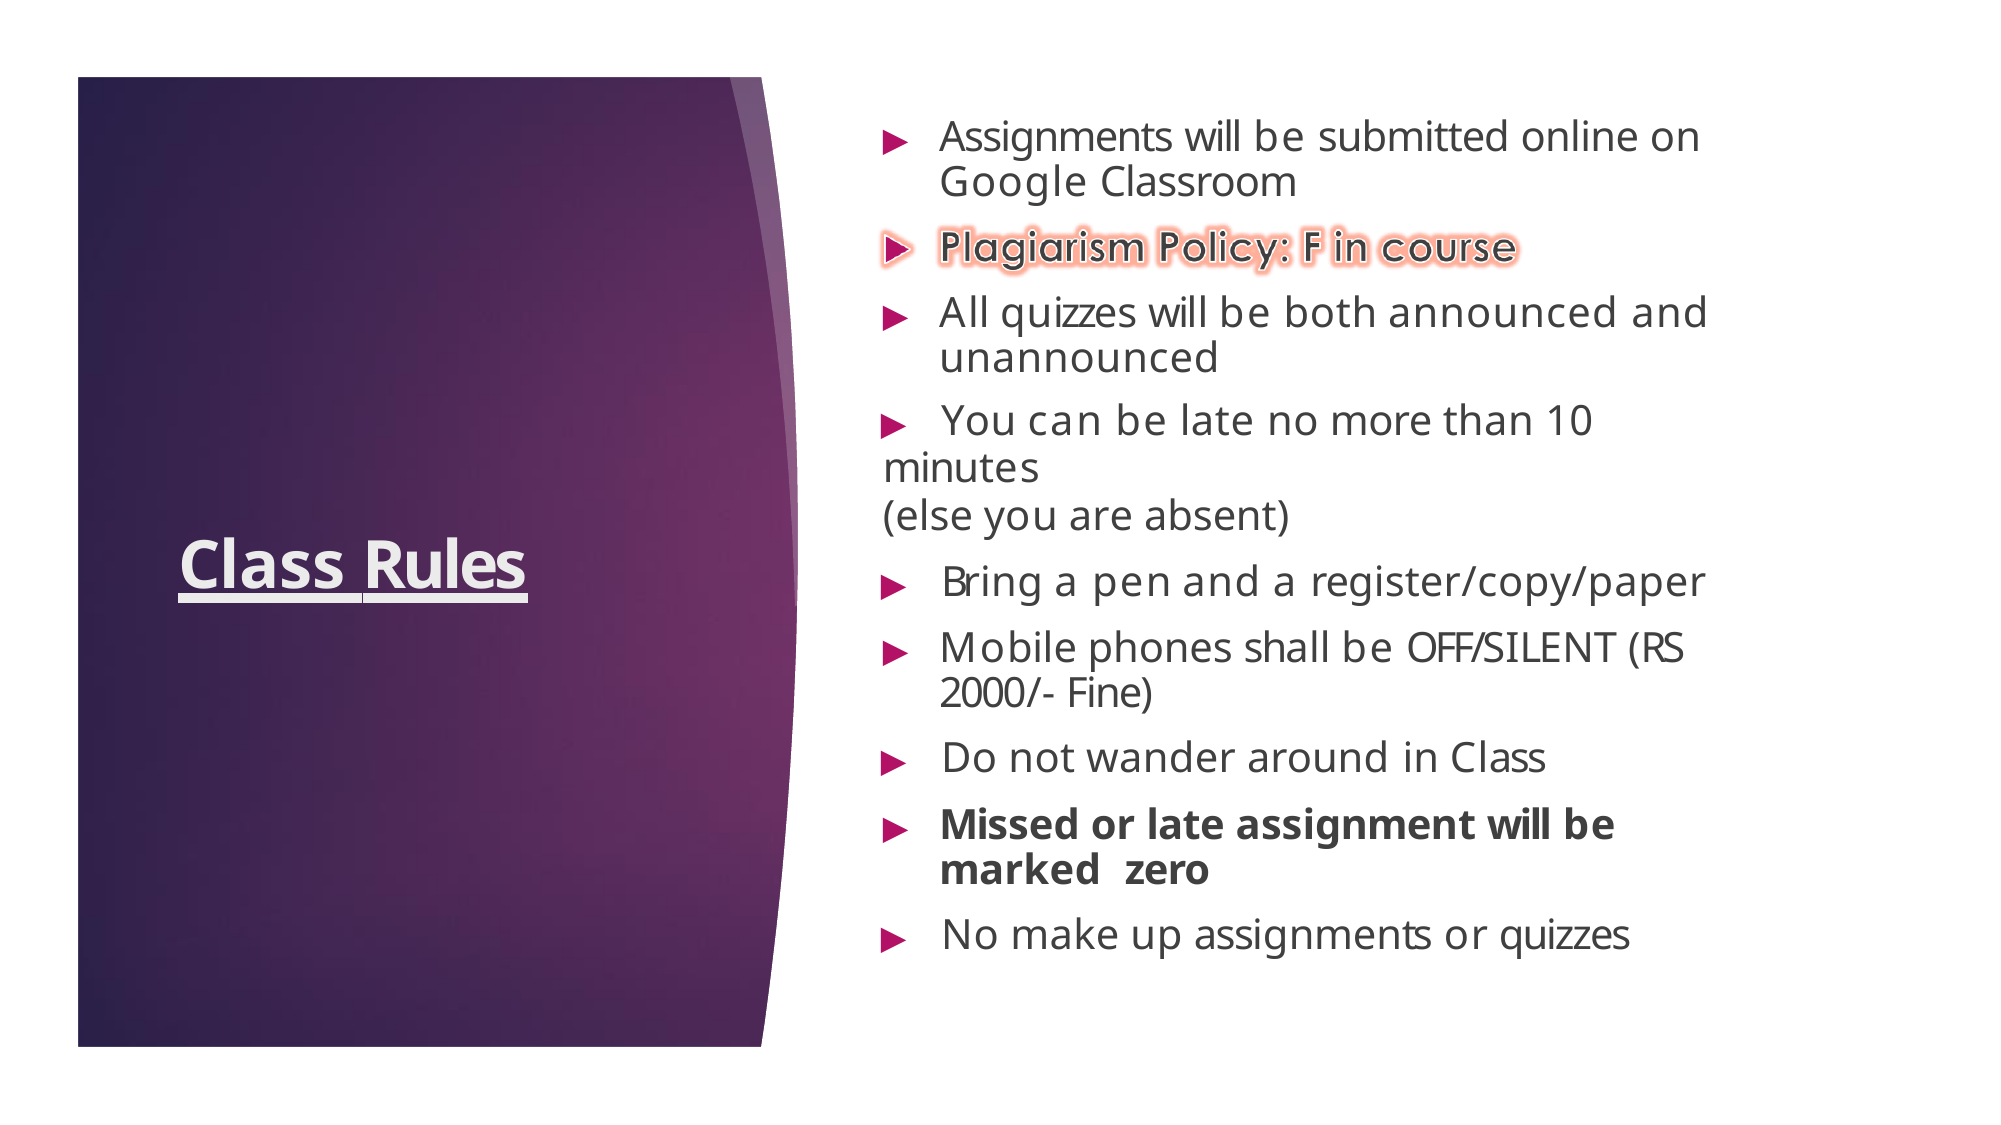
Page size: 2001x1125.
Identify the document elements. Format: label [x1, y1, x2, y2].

text_box [0, 0, 2000, 1125]
text_box [874, 219, 1526, 281]
